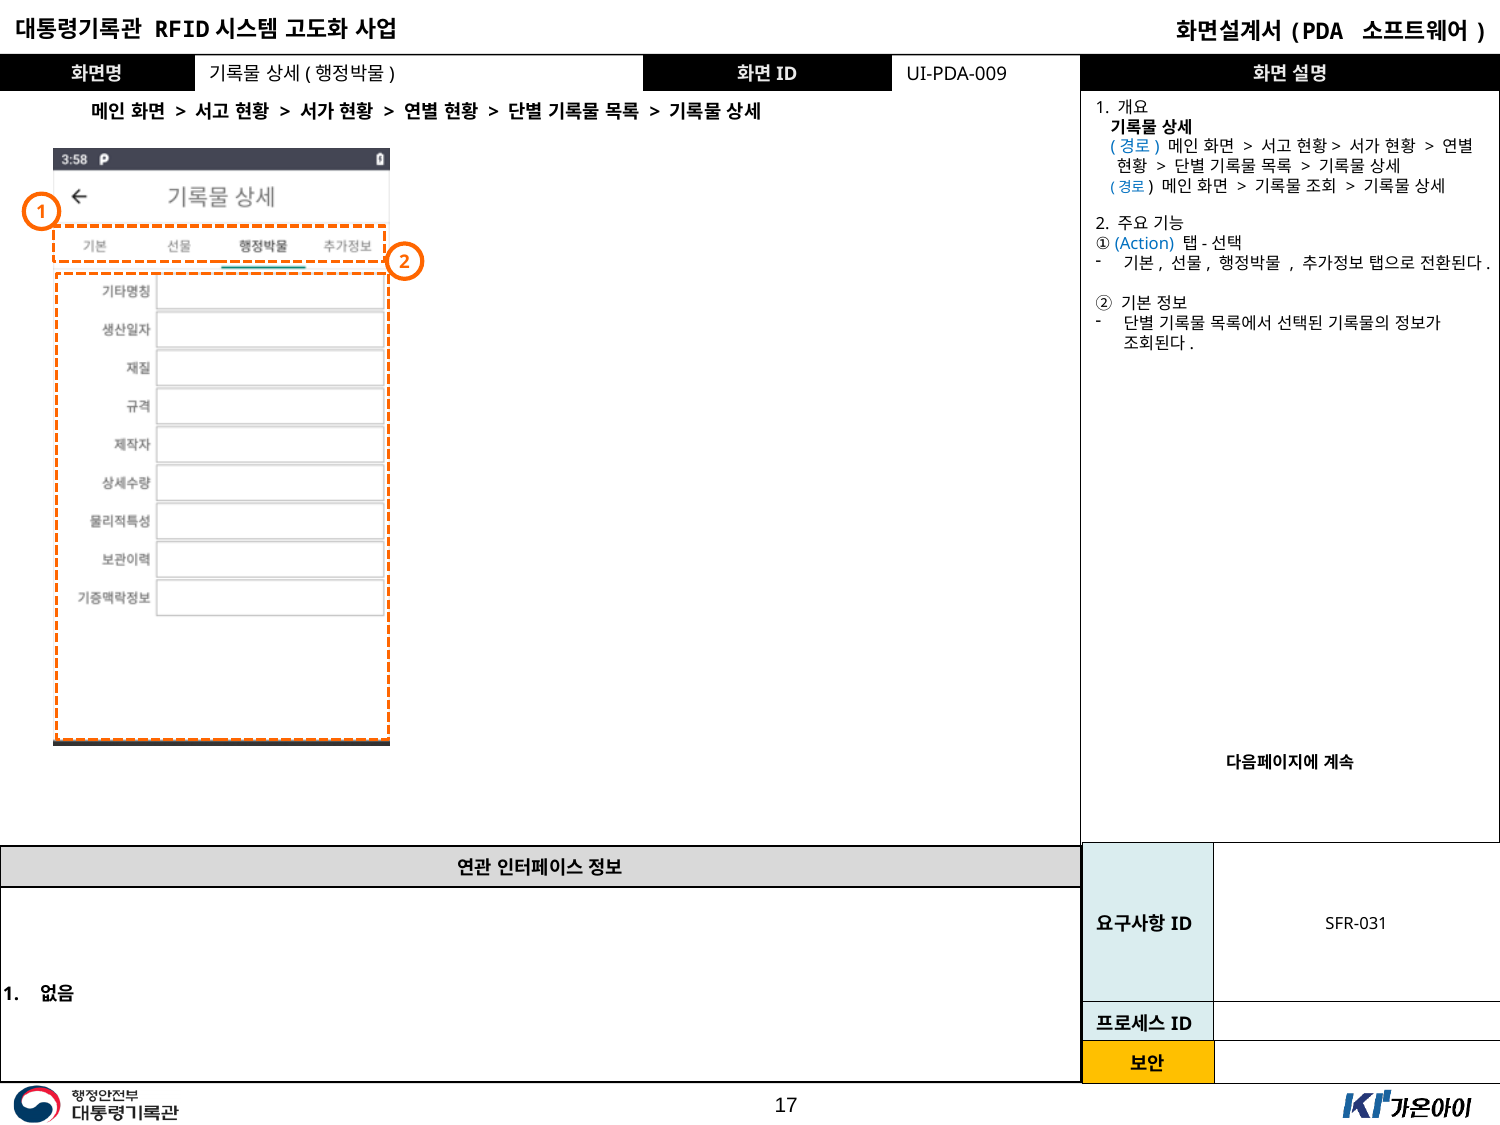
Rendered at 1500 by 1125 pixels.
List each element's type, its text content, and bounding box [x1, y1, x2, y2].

text_box 1. 개요 기록물 상세 (경로) 메인 화면 > 서고 현황> 서가 현황 > 연별 현황 > 단별 기록물 목록 > 기록물 상세 (경로) 메인 화면 > 기록물 조회 > 기록물 상세 2. 주요 기능 ① (Action) 탭-선택 기본, 선물, 행정박물 , 추가정보 탭으로 전환된다. ② 기본 정보 단별 기록물 목록에서 선택된 기록물의 정보가 조회된다. 다음페이지에 계속 [1080, 89, 1500, 845]
table_header SFR-031 [1214, 843, 1500, 1001]
table_header 요구사항ID [1083, 843, 1213, 1001]
table_cell 없음 [1, 888, 1080, 1081]
table_header [1215, 1041, 1500, 1083]
picture [13, 1085, 181, 1123]
text_box 1 [23, 193, 48, 230]
text_box 메인 화면 > 서고 현황 > 서가 현황 > 연별 현황 > 단별 기록물 목록 > 기록물 상세 [76, 93, 987, 130]
text_box UI-PDA-009 [891, 54, 1081, 91]
table_header 연관 인터페이스 정보 [1, 847, 1080, 886]
text_box 기록물 상세(행정박물) [194, 54, 644, 91]
table_cell 프로세스ID [1083, 1002, 1213, 1040]
picture [53, 148, 390, 747]
picture [1342, 1088, 1473, 1118]
text_box 2 [394, 243, 423, 279]
table_cell [1214, 1002, 1500, 1040]
table_header 보안 [1083, 1041, 1214, 1083]
